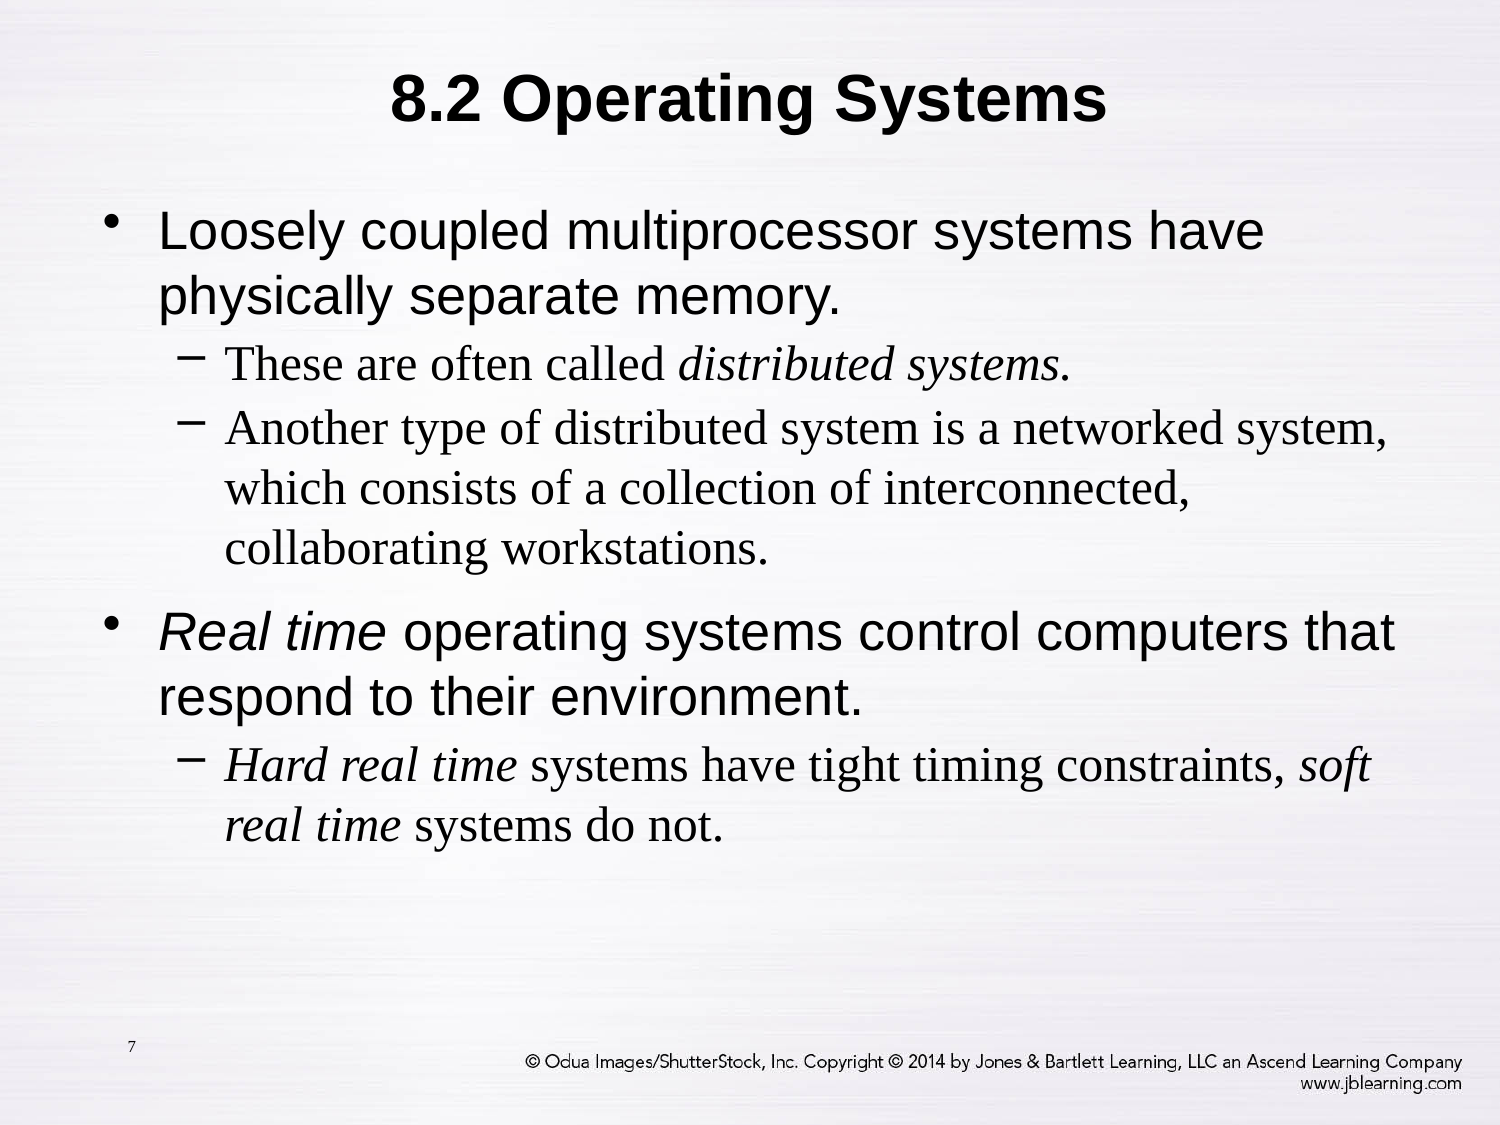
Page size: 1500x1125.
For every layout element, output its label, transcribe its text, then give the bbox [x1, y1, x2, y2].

title 8.2 Operating Systems [262, 50, 1238, 140]
picture [0, 0, 1500, 1125]
list Loosely coupled multiprocessor systems have physically separate memory. These are often called distributed systems. Another type of distributed system is a networked system, which consists of a collection of interconnected, collaborating workstations. Real time operating systems control computers that respond to their environment. Hard real time systems have tight timing constraints, soft real time systems do not. [87, 187, 1413, 888]
slide_number 7 [112, 1024, 426, 1101]
